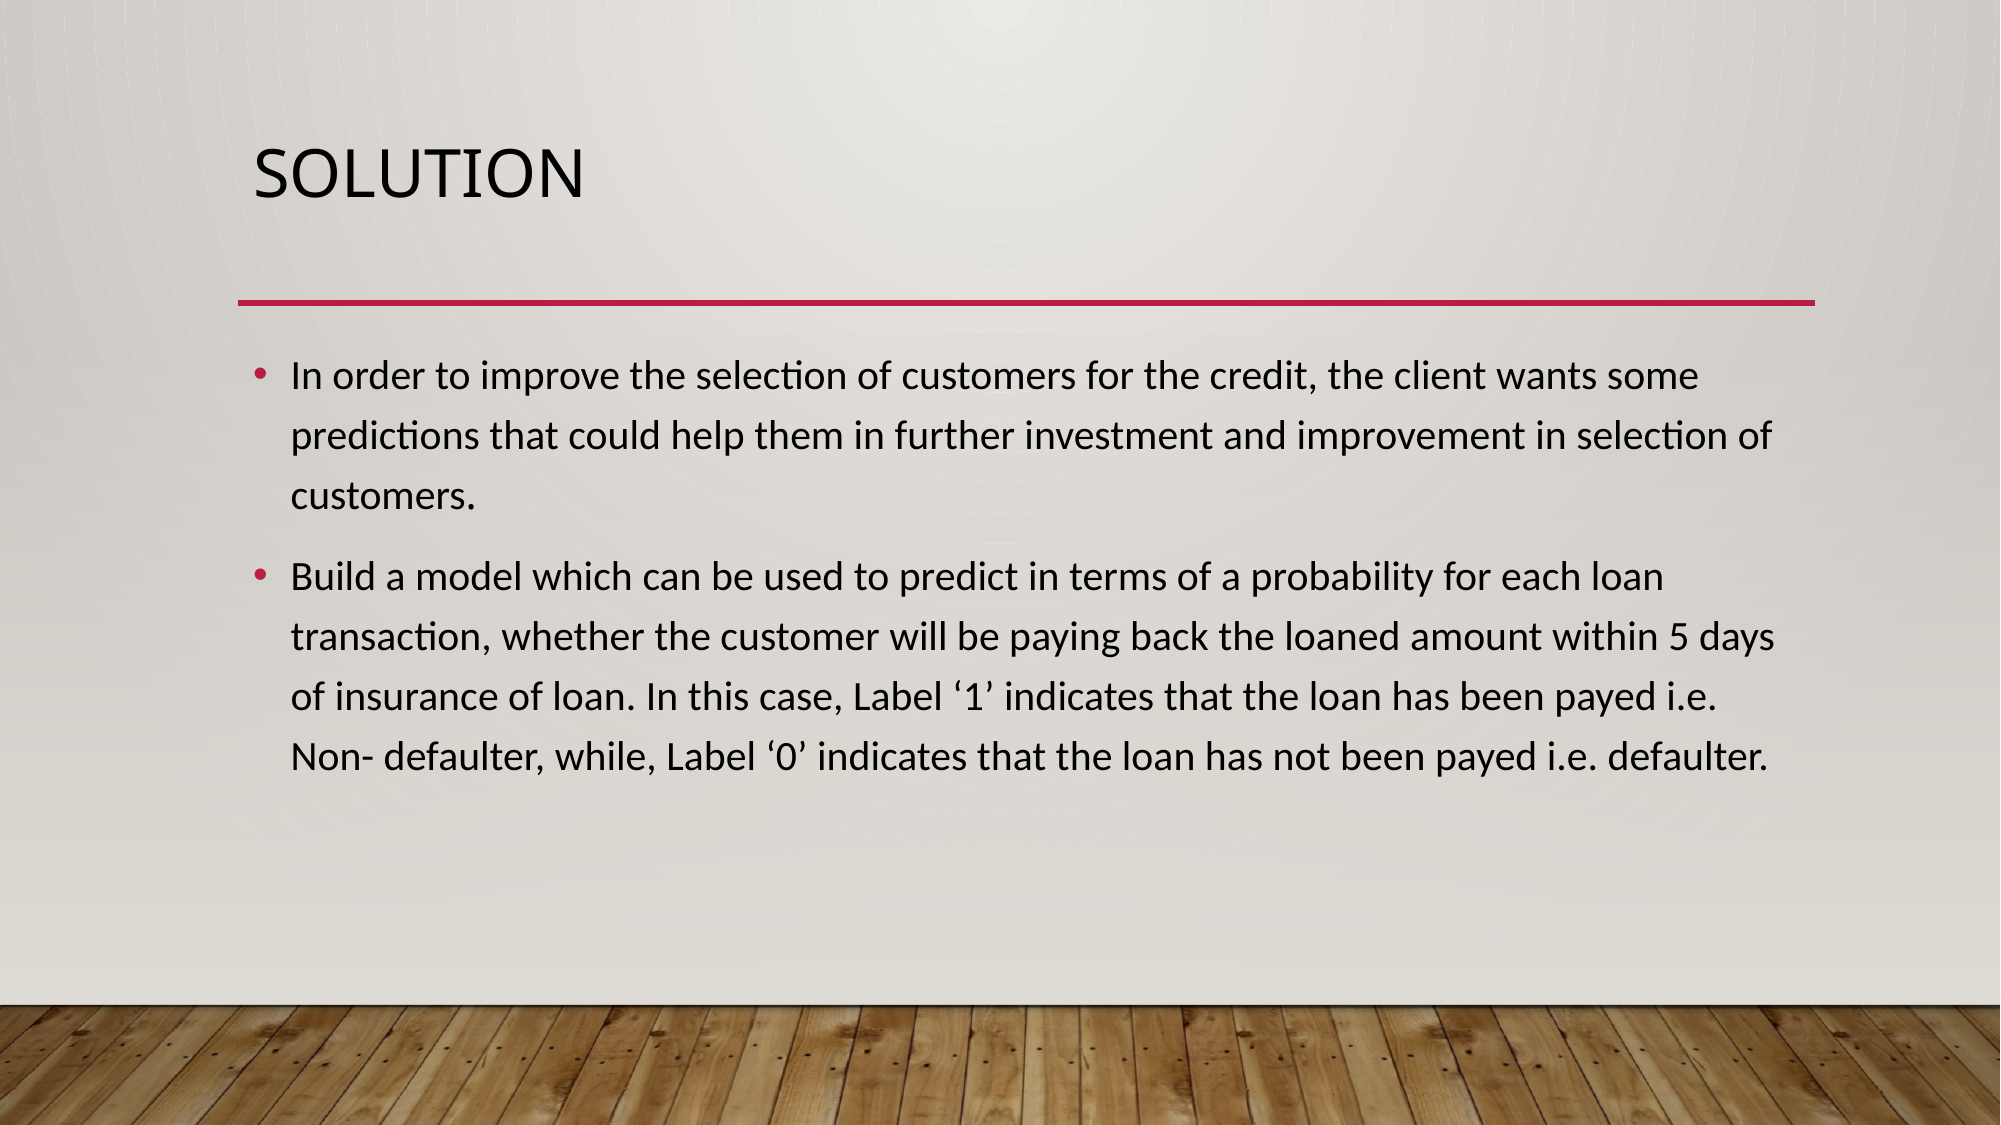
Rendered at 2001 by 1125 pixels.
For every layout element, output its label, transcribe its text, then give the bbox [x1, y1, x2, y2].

picture [0, 1005, 2000, 1125]
list In order to improve the selection of customers for the credit, the client wants some predictions that could help them in further investment and improvement in selection of customers. Build a model which can be used to predict in terms of a probability for each loan transaction, whether the customer will be paying back the loaned amount within 5 days of insurance of loan. In this case, Label ‘1’ indicates that the loan has been payed i.e. Non- defaulter, while, Label ‘0’ indicates that the loan has not been payed i.e. defaulter. [238, 330, 1814, 897]
title Solution [238, 131, 1814, 305]
